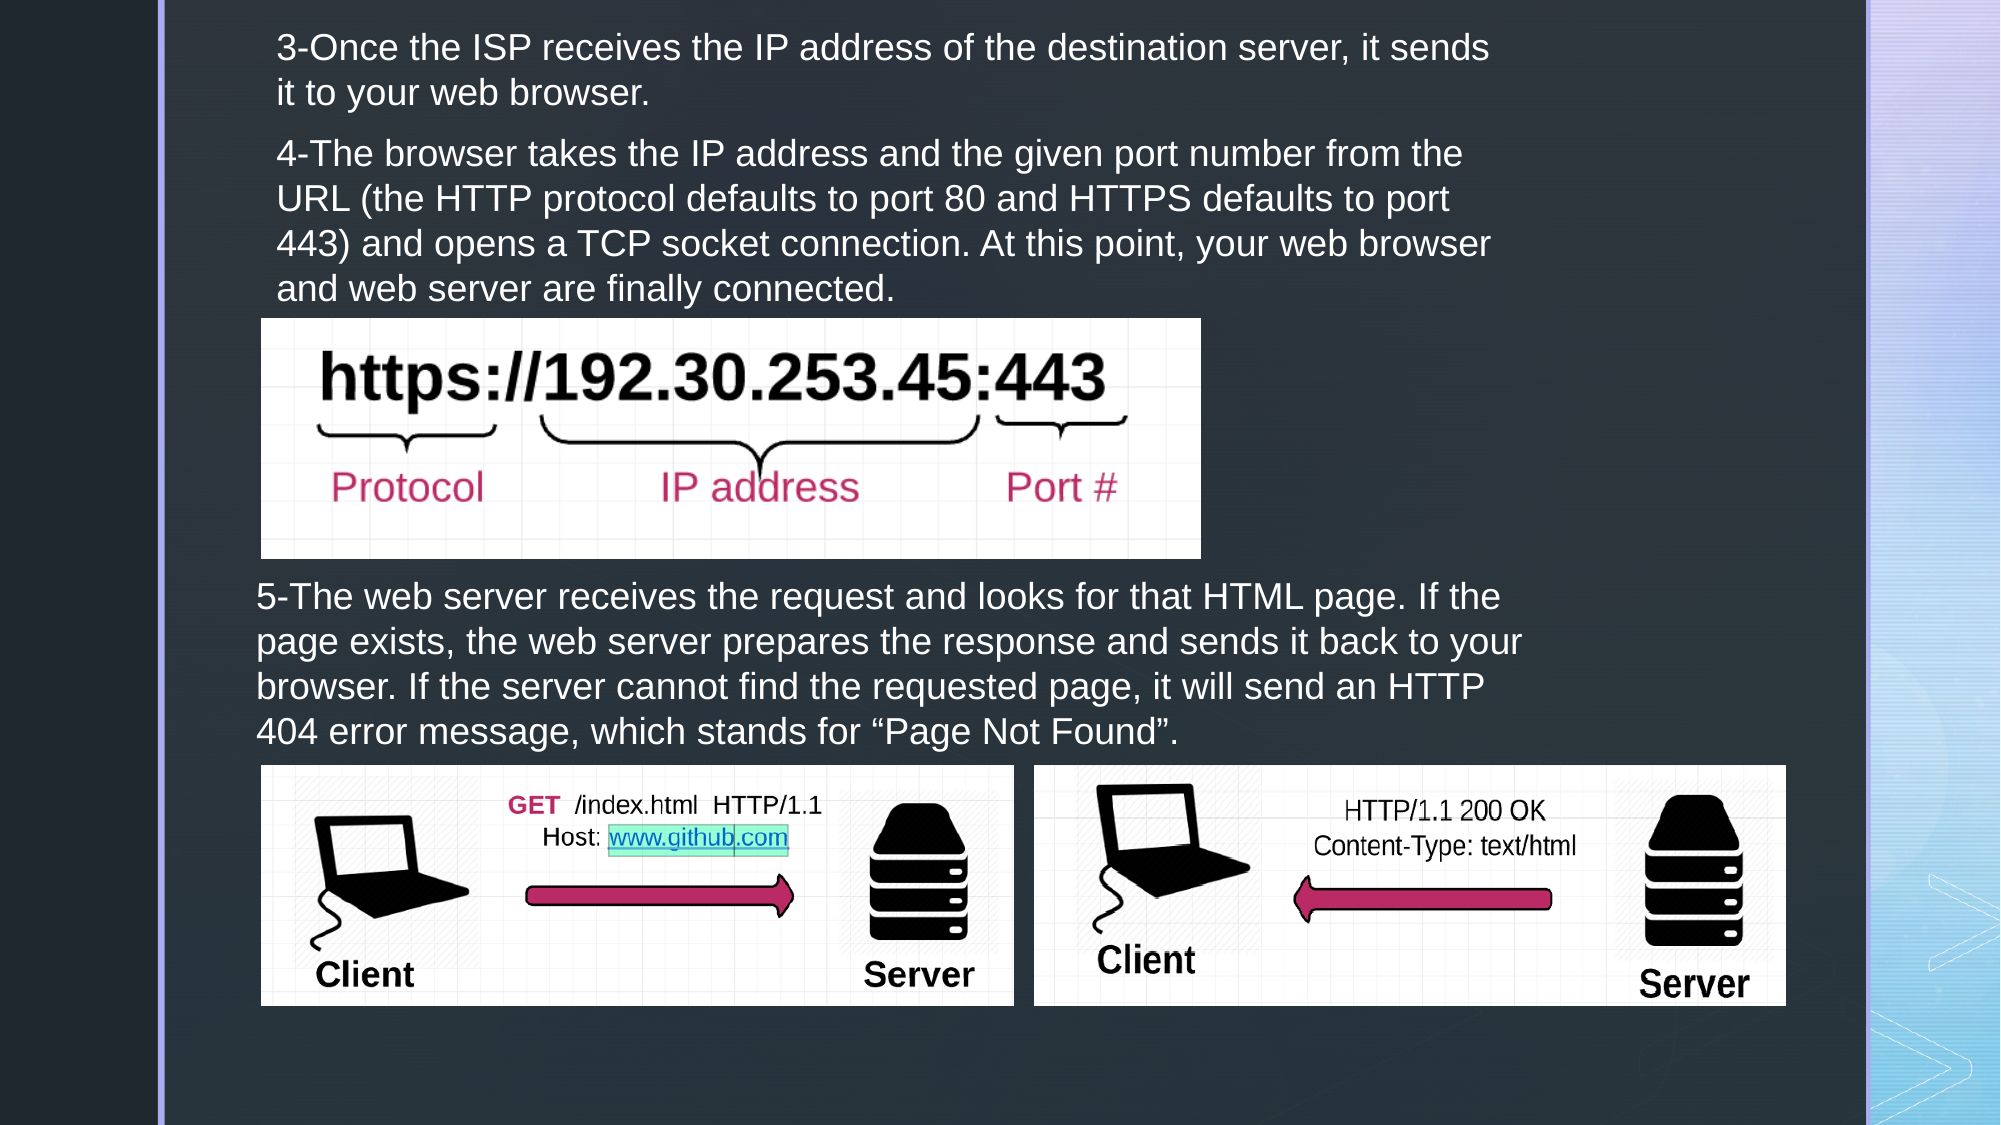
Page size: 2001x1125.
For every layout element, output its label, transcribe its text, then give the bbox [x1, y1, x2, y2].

text_box 3-Once the ISP receives the IP address of the destination server, it sends it to your web browser. [261, 15, 1520, 121]
picture [1871, 0, 2001, 1125]
text_box 5-The web server receives the request and looks for that HTML page. If the page exists, the web server prepares the response and sends it back to your browser. If the server cannot find the requested page, it will send an HTTP 404 error message, which stands for “Page Not Found”. [241, 564, 1541, 760]
picture [1033, 765, 1786, 1006]
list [261, 318, 1201, 559]
text_box 4-The browser takes the IP address and the given port number from the URL (the HTTP protocol defaults to port 80 and HTTPS defaults to port 443) and opens a TCP socket connection. At this point, your web browser and web server are finally connected. [261, 121, 1520, 317]
picture [261, 765, 1014, 1006]
